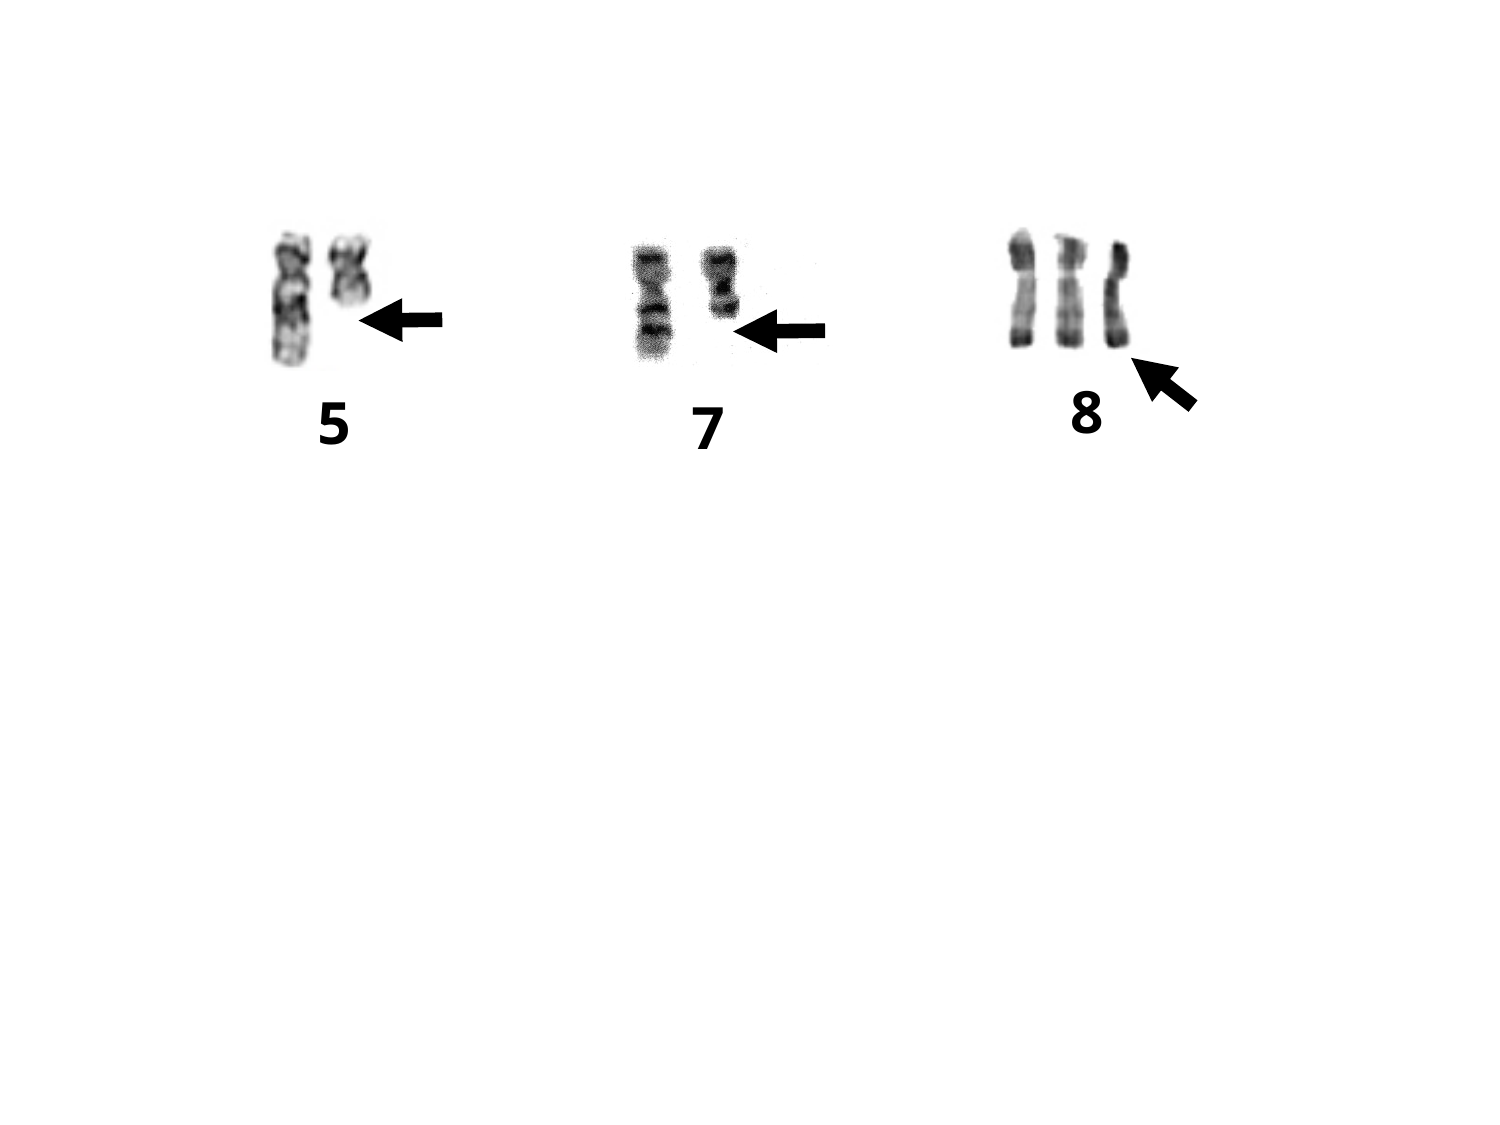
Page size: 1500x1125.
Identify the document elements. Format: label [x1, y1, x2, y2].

text_box [619, 231, 833, 436]
text_box [253, 207, 443, 430]
text_box [985, 219, 1194, 419]
